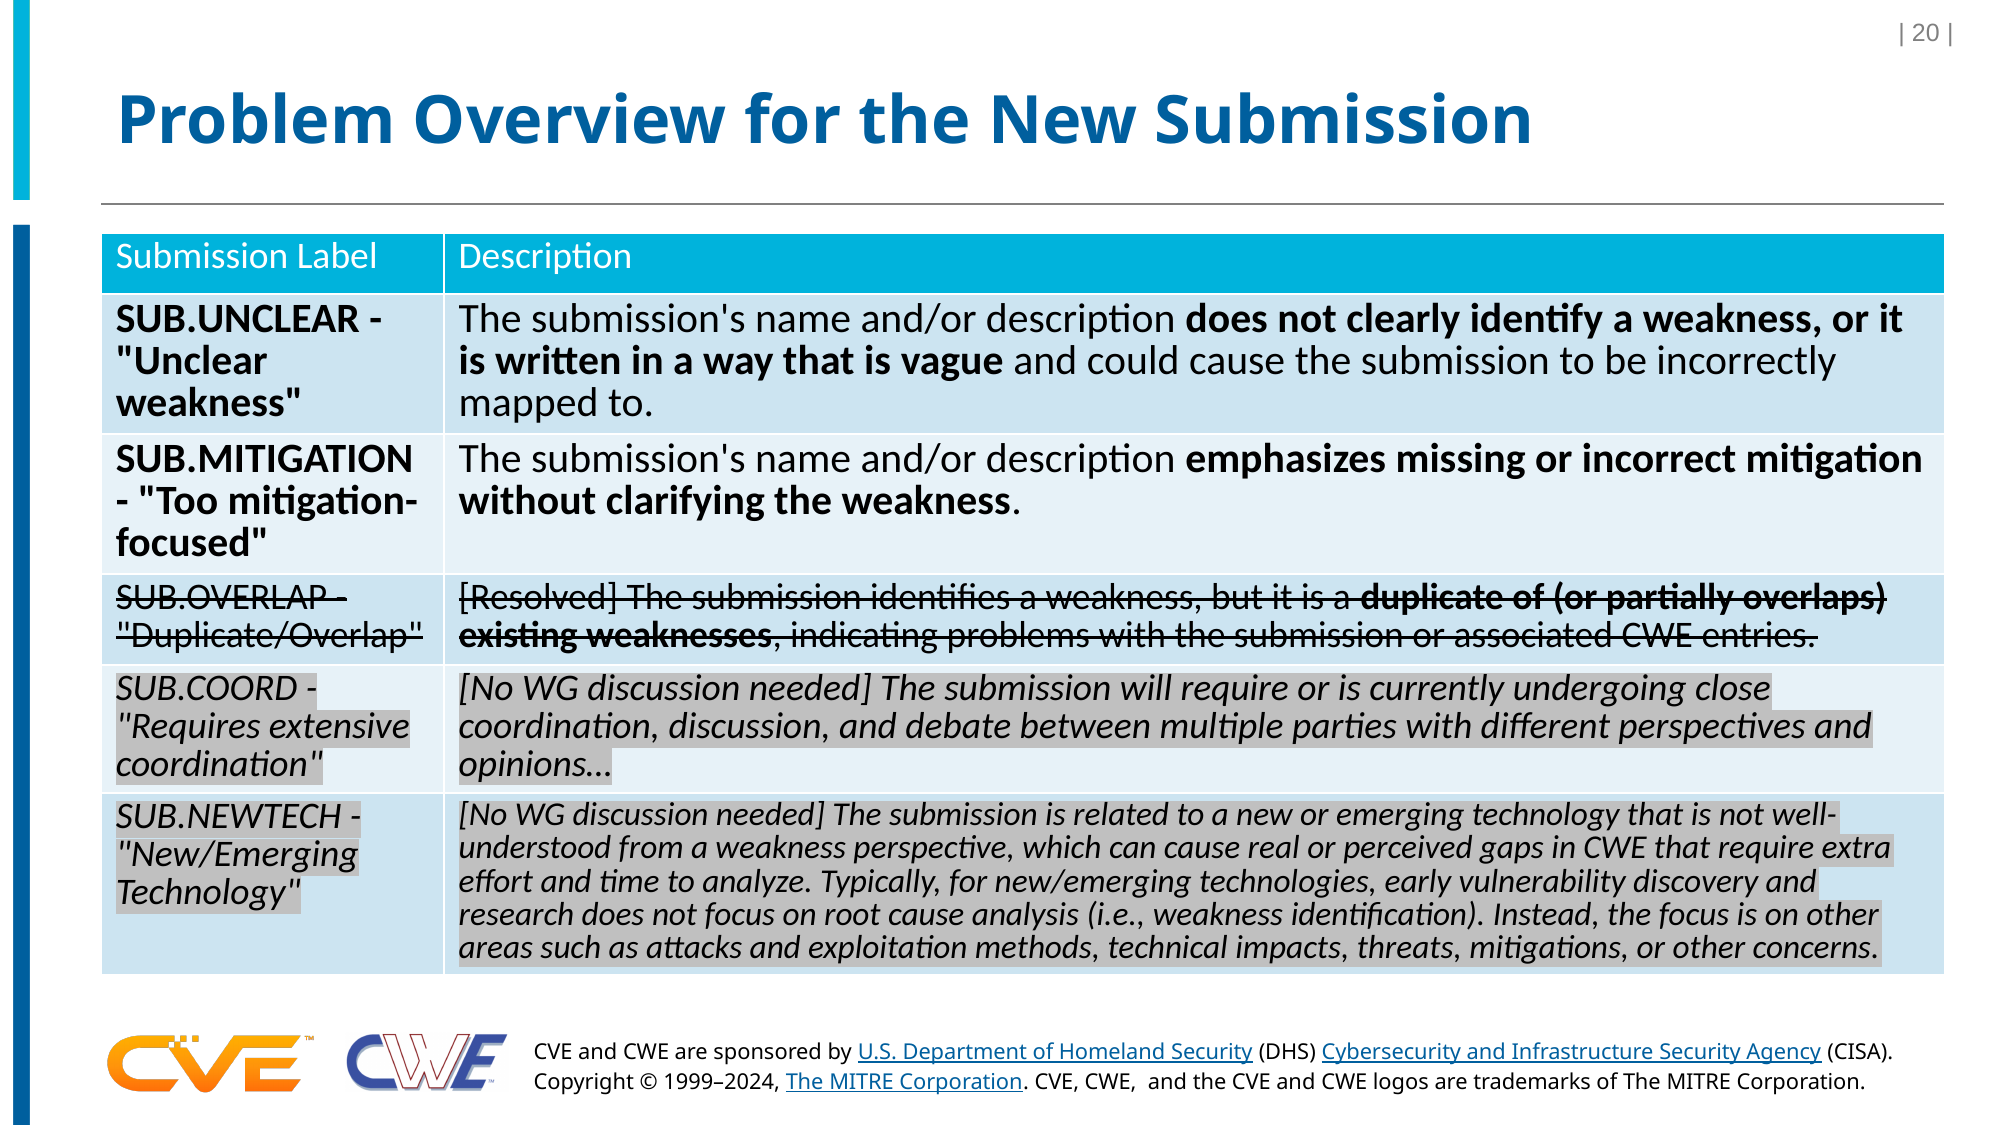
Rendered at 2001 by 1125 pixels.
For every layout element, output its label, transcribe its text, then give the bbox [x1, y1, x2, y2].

title Problem Overview for the New Submission [101, 60, 1945, 184]
table_cell SUB.NEWTECH - "New/Emerging Technology" [102, 794, 443, 974]
table_header Submission Label [102, 234, 443, 293]
table_cell The submission's name and/or description emphasizes missing or incorrect mitigation without clarifying the weakness. [445, 435, 1944, 573]
table_cell SUB.COORD - "Requires extensive coordination" [102, 666, 443, 792]
table_header Description [445, 234, 1944, 293]
table_cell SUB.UNCLEAR - "Unclear weakness" [102, 295, 443, 433]
slide_number | 20 | [1685, 9, 1976, 51]
picture [345, 1032, 509, 1092]
table_cell The submission's name and/or description does not clearly identify a weakness, or it is written in a way that is vague and could cause the submission to be incorrectly mapped to. [445, 295, 1944, 433]
table_cell [No WG discussion needed] The submission will require or is currently undergoing close coordination, discussion, and debate between multiple parties with different perspectives and opinions… [445, 666, 1944, 792]
table_cell [No WG discussion needed] The submission is related to a new or emerging technology that is not well-understood from a weakness perspective, which can cause real or perceived gaps in CWE that require extra effort and time to analyze. Typically, for new/emerging technologies, early vulnerability discovery and research does not focus on root cause analysis (i.e., weakness identification). Instead, the focus is on other areas such as attacks and exploitation methods, technical impacts, threats, mitigations, or other concerns. [445, 794, 1944, 974]
table_cell SUB.MITIGATION - "Too mitigation-focused" [102, 435, 443, 573]
picture [90, 1022, 328, 1106]
table_cell SUB.OVERLAP - "Duplicate/Overlap" [102, 575, 443, 664]
table_cell [Resolved] The submission identifies a weakness, but it is a duplicate of (or partially overlaps) existing weaknesses, indicating problems with the submission or associated CWE entries. [445, 575, 1944, 664]
